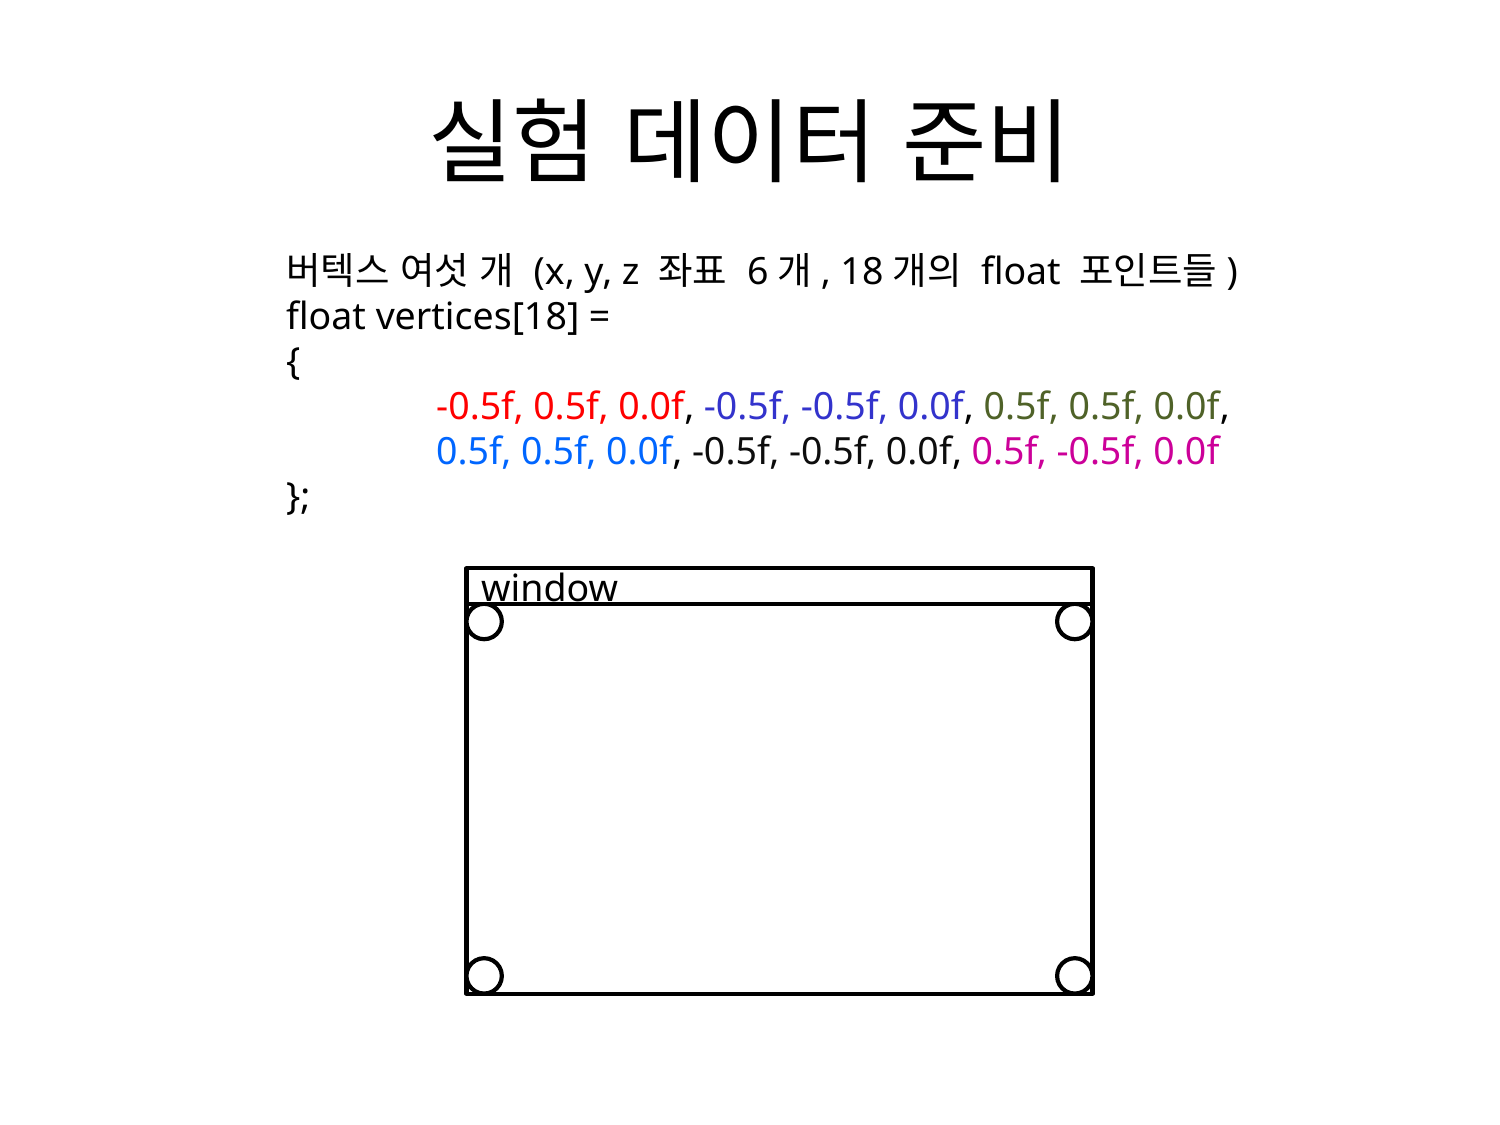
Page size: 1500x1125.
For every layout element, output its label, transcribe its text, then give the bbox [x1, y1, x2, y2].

text_box [1055, 606, 1095, 642]
text_box [464, 606, 1095, 996]
text_box [464, 606, 504, 642]
text_box window [464, 566, 1095, 606]
text_box 버텍스 여섯 개 (x, y, z 좌표 6개, 18개의 float 포인트들) float vertices[18] = { -0.5f, 0.5f, 0.0f, -0.5f, -0.5f, 0.0f, 0.5f, 0.5f, 0.0f, 0.5f, 0.5f, 0.0f, -0.5f, -0.5f, 0.0f, 0.5f, -0.5f, 0.0f }; [271, 239, 1288, 524]
title 실험 데이터 준비 [75, 45, 1425, 233]
text_box [464, 956, 504, 996]
text_box [1055, 956, 1095, 996]
